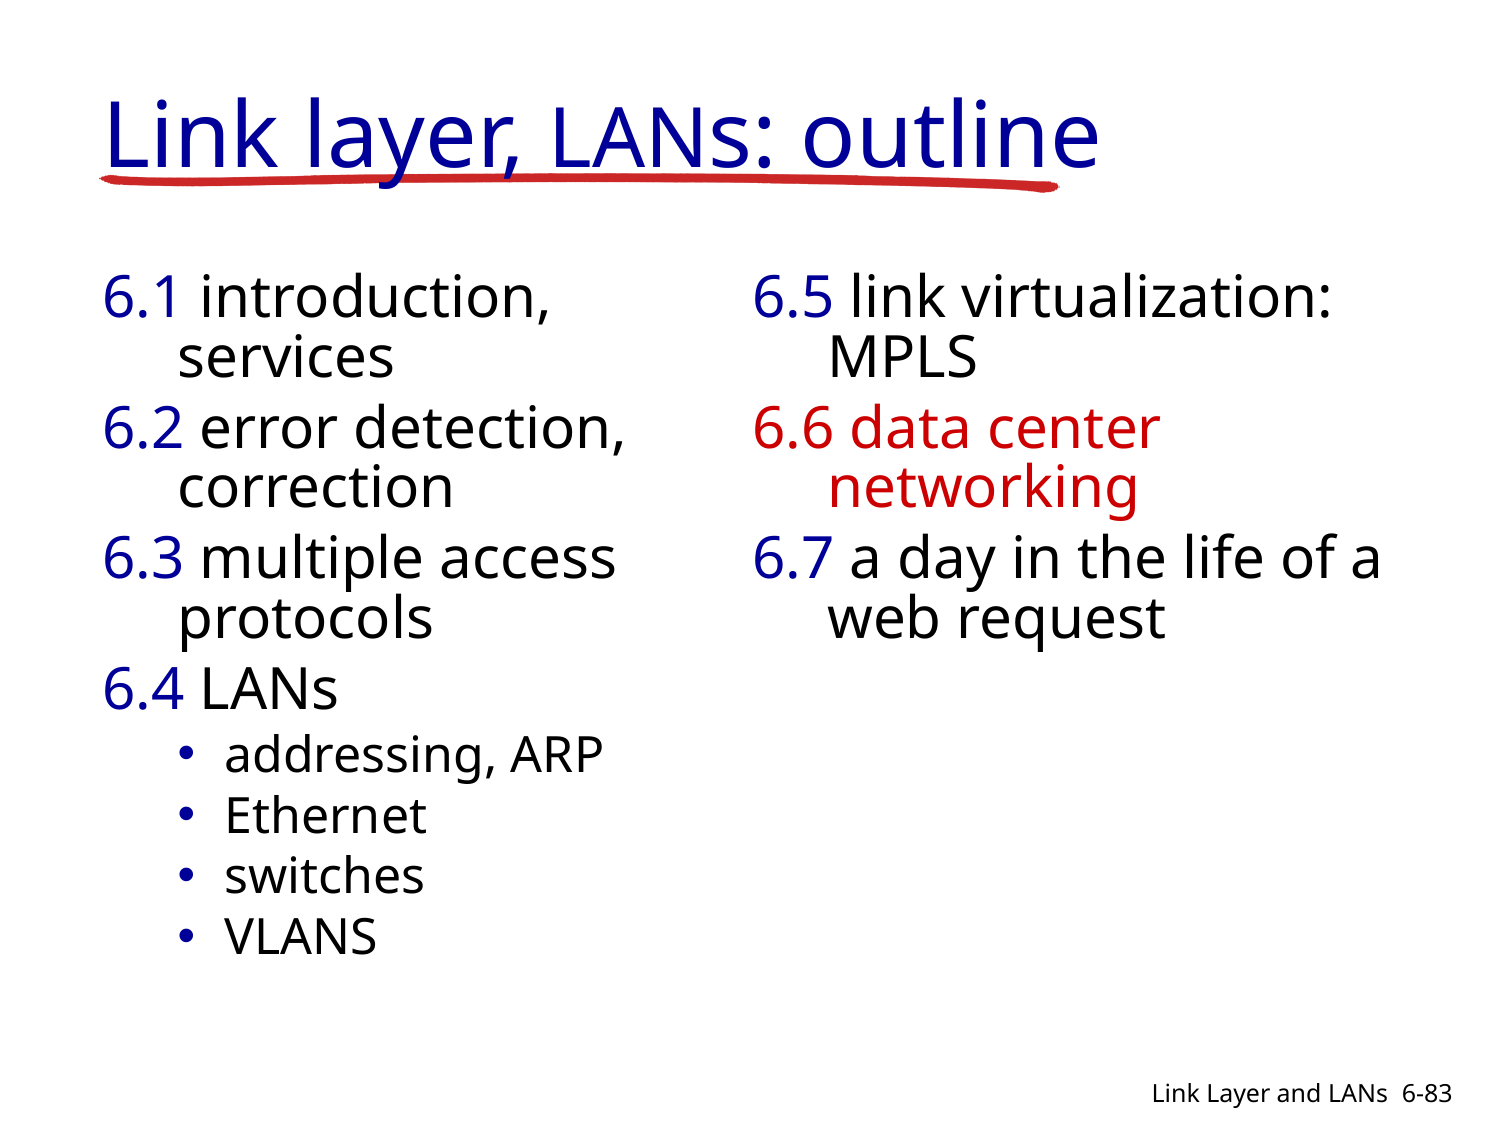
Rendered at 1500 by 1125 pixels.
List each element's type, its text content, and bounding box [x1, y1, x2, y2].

list 6.5 link virtualization: MPLS 6.6 data center networking 6.7 a day in the life of a web request [737, 262, 1403, 1025]
slide_number 6-83 [1387, 1069, 1478, 1115]
footer Link Layer and LANs [1045, 1069, 1404, 1110]
picture [94, 168, 1071, 198]
list 6.1 introduction, services 6.2 error detection, correction 6.3 multiple access protocols 6.4 LANs addressing, ARP Ethernet switches VLANS [87, 262, 731, 1025]
title Link layer, LANs: outline [87, 37, 1363, 225]
